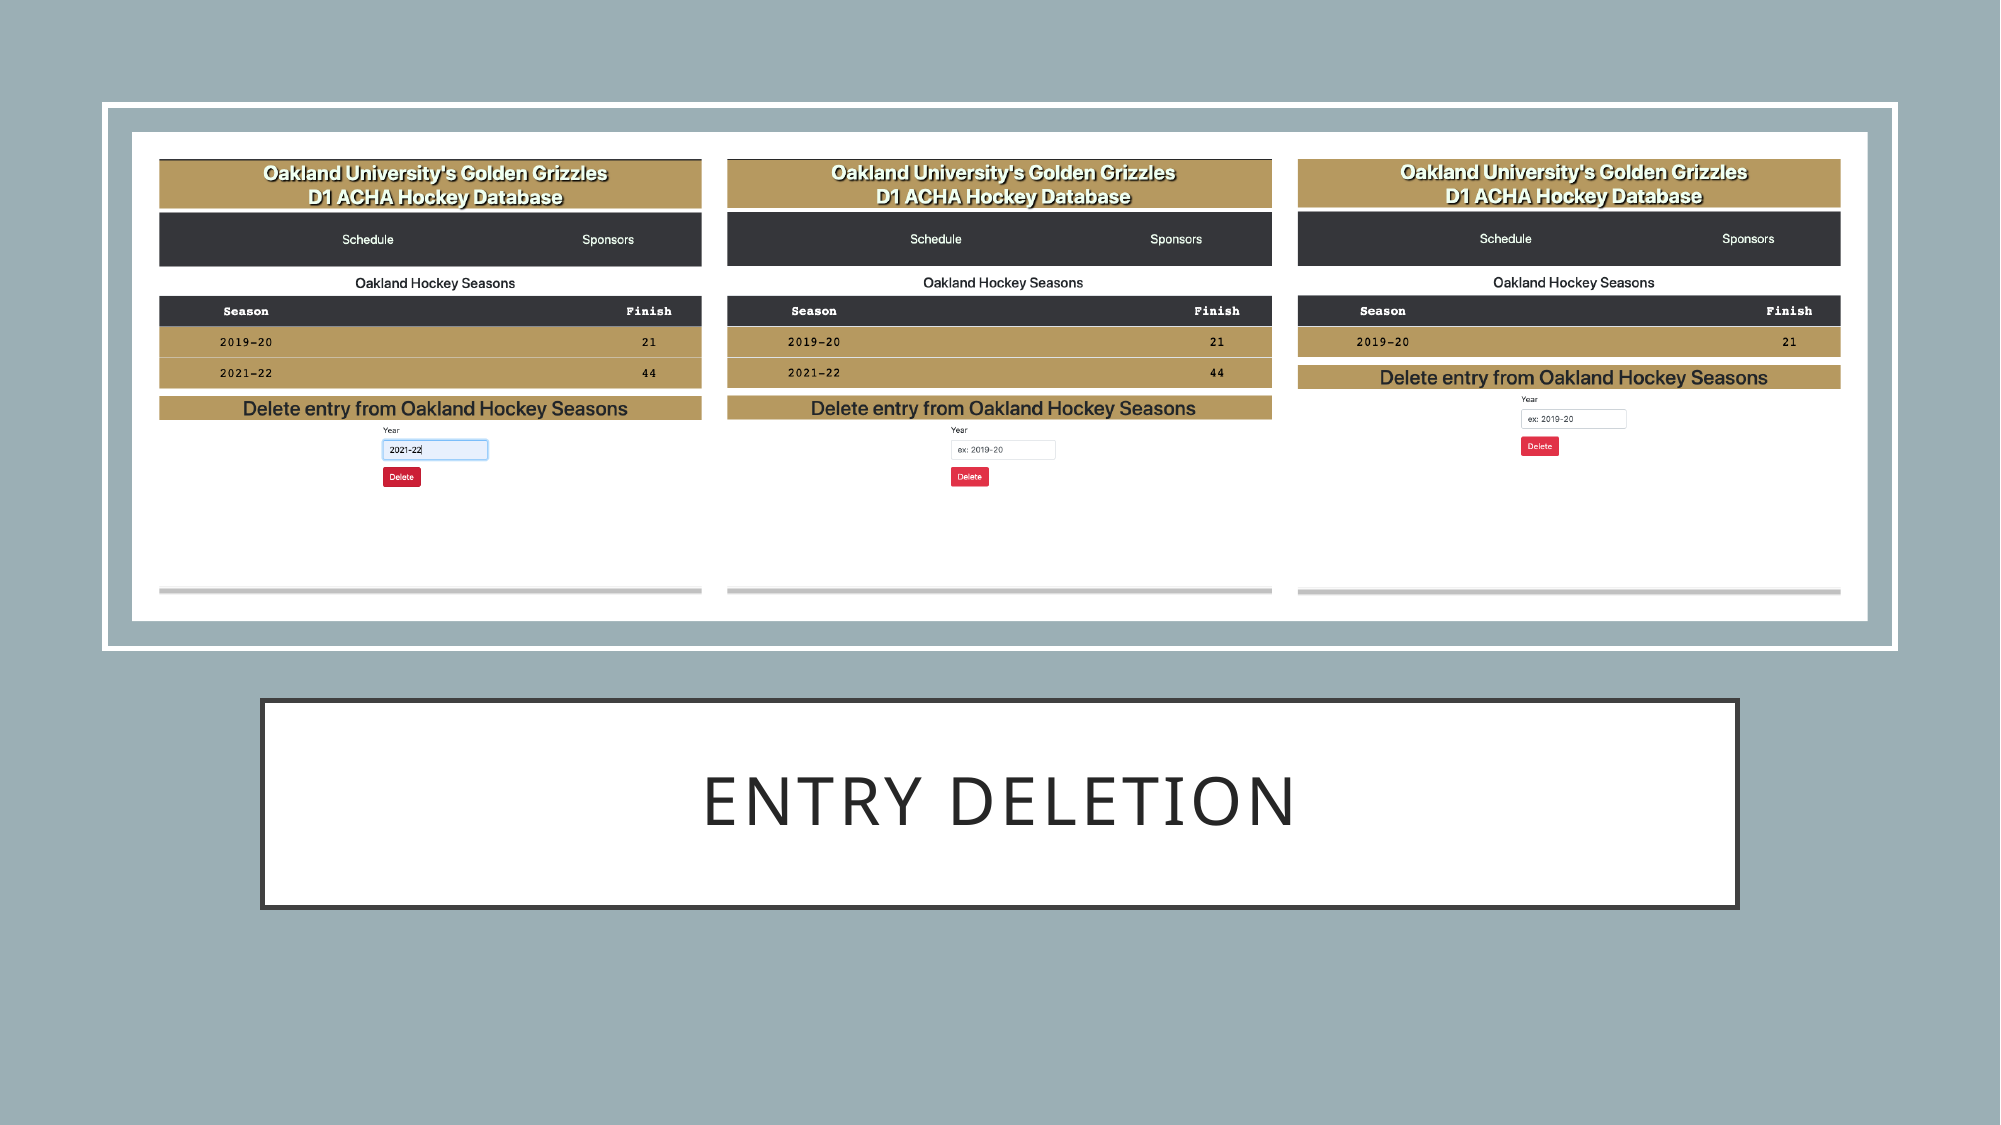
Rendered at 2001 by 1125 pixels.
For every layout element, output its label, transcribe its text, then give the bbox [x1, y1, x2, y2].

text_box [131, 131, 1869, 622]
title Entry Deletion [260, 698, 1740, 910]
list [727, 159, 1272, 595]
picture [159, 159, 702, 595]
text_box [104, 104, 1896, 649]
picture [1297, 159, 1841, 597]
